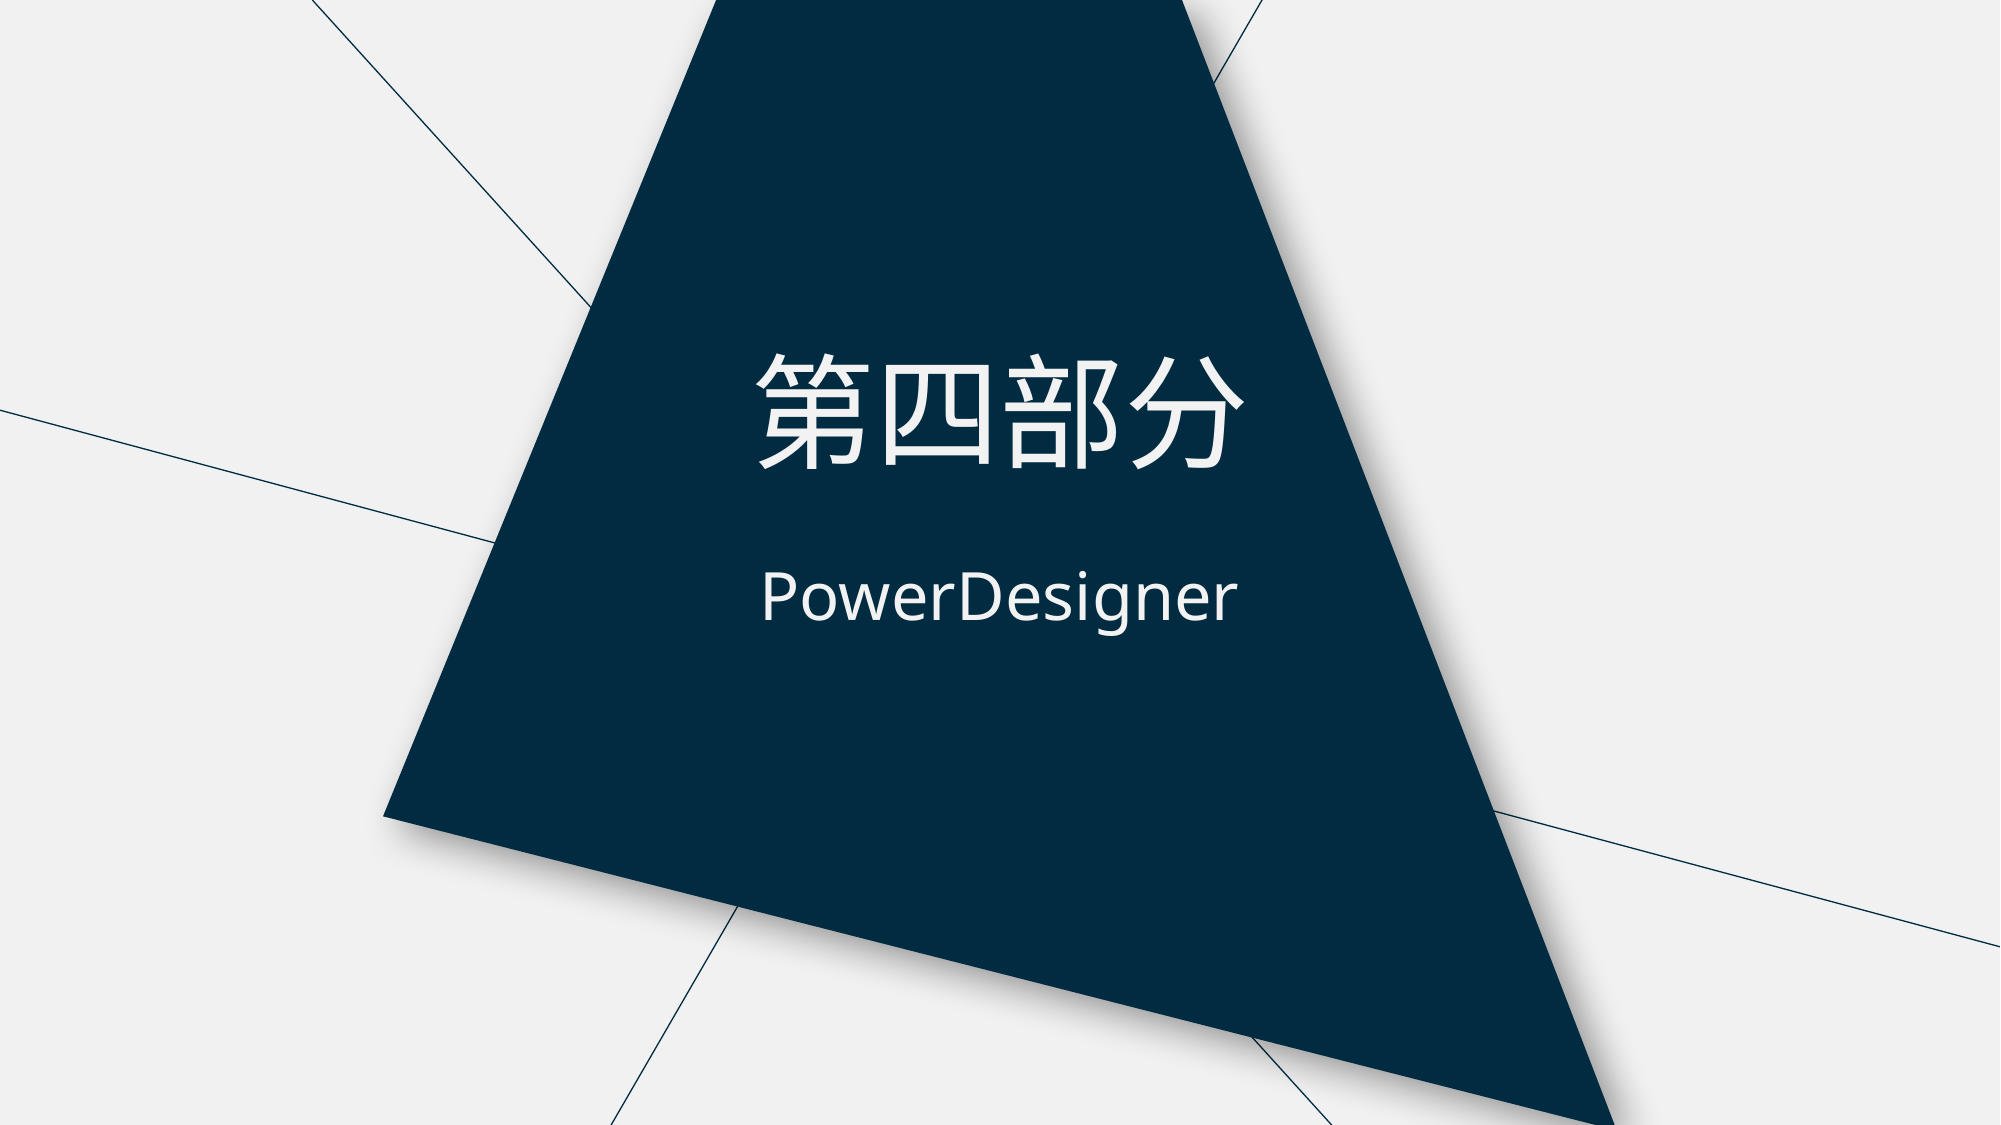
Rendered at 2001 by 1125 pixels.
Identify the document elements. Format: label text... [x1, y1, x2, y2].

text_box [383, 0, 1615, 1125]
text_box PowerDesigner [709, 546, 1291, 642]
text_box 第四部分 [735, 326, 1265, 492]
